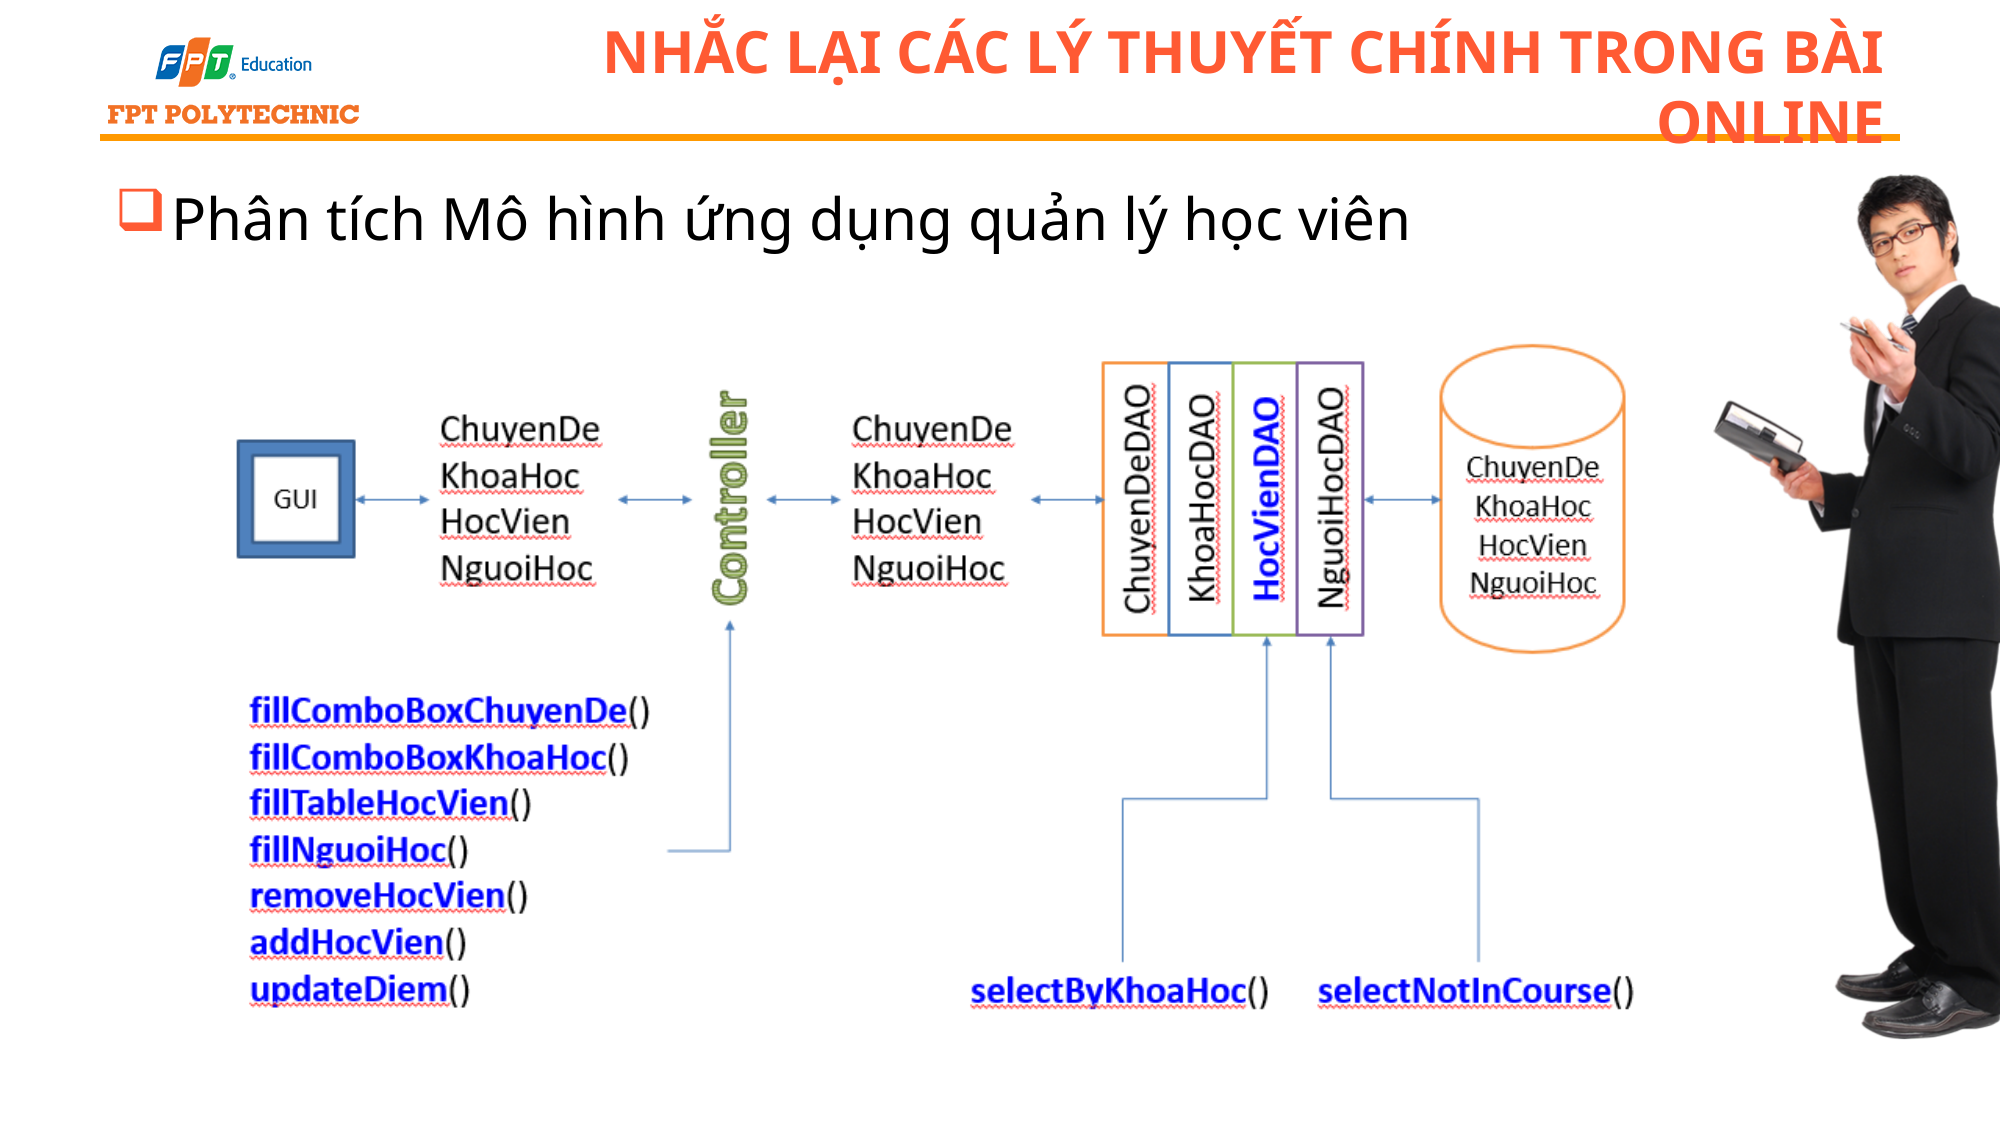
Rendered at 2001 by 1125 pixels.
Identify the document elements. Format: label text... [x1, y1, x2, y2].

list Phân tích Mô hình ứng dụng quản lý học viên [99, 174, 1838, 1088]
picture [1682, 174, 2000, 1054]
picture [212, 335, 1654, 1026]
picture [99, 25, 367, 143]
title Nhắc lại các lý thuyết chính trong bài online [366, 45, 1900, 125]
